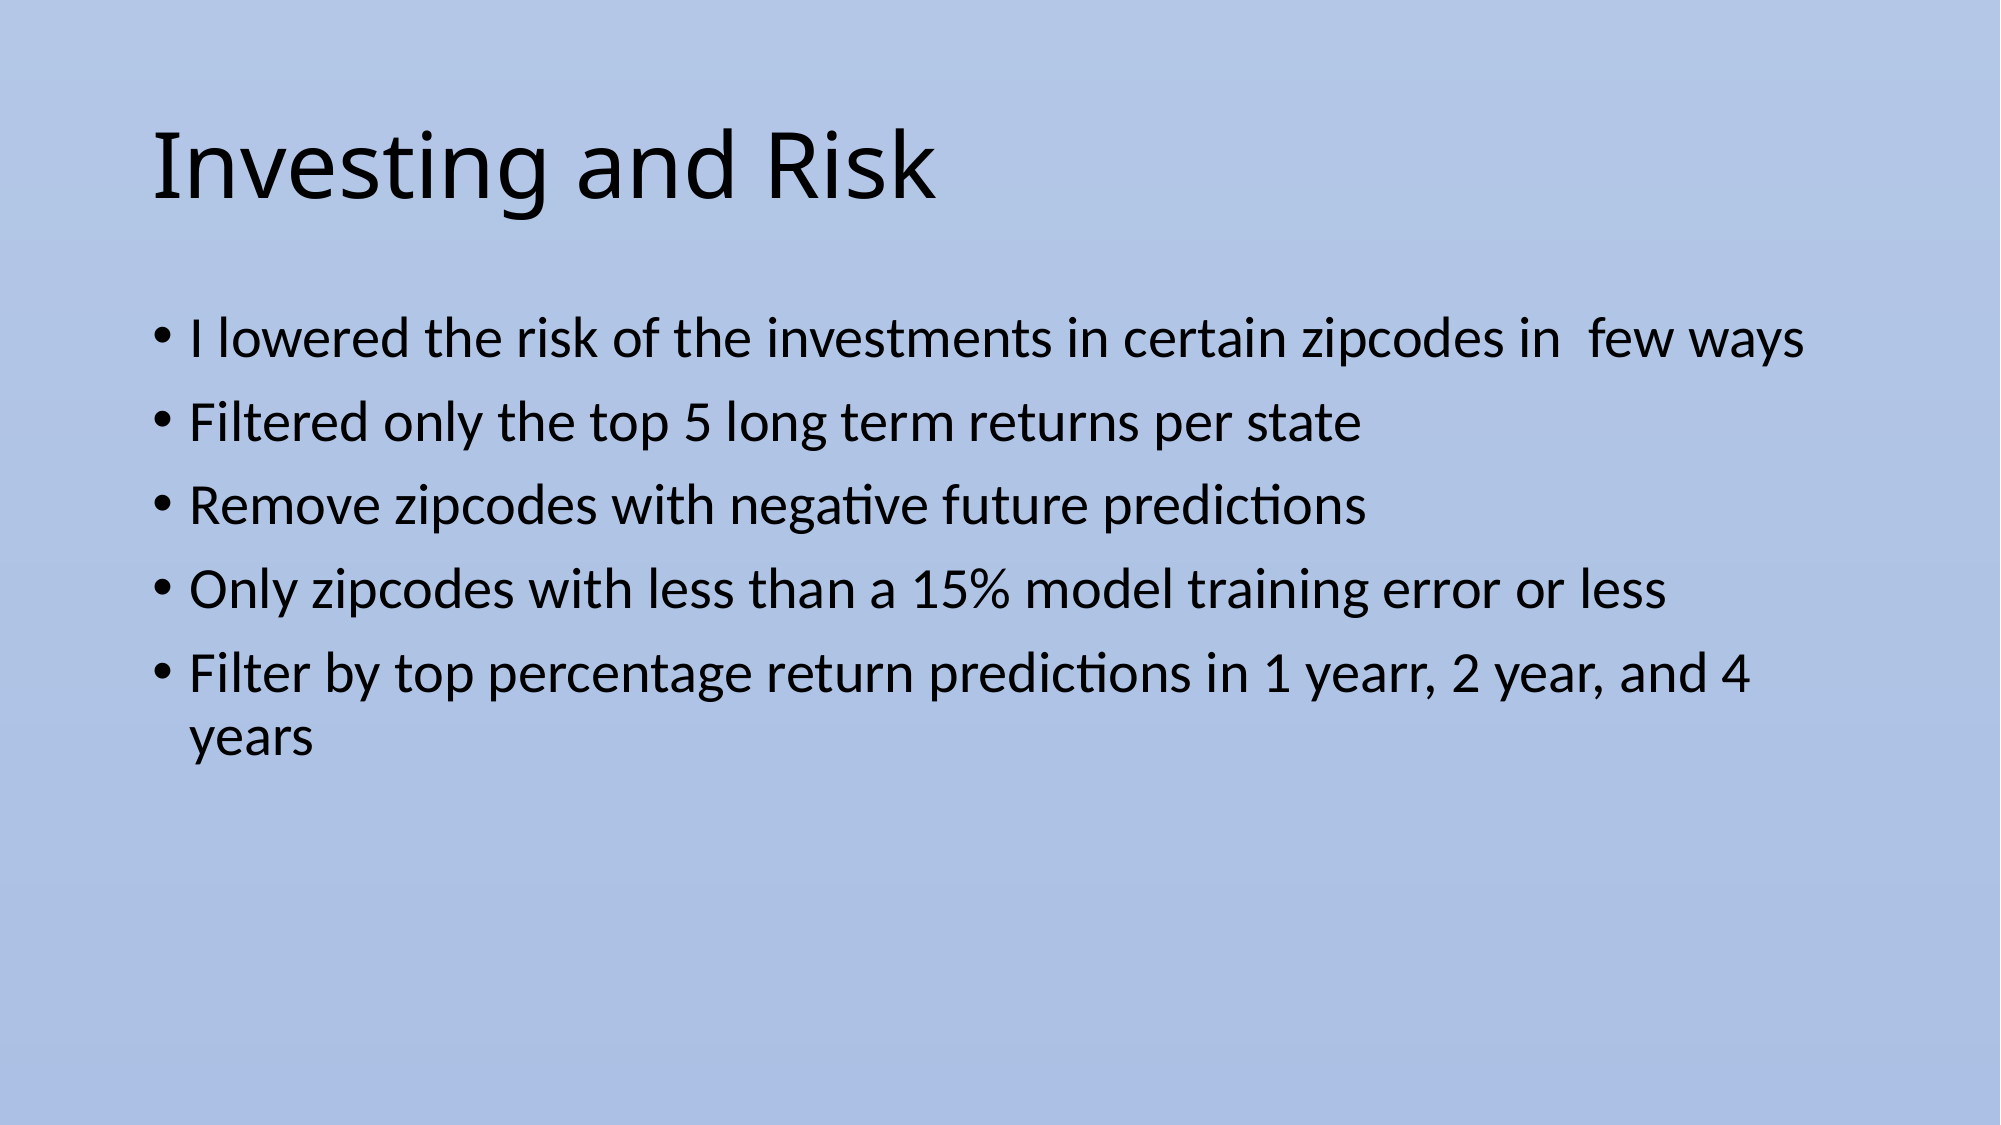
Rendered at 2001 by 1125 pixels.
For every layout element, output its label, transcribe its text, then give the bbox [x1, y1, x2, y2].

list I lowered the risk of the investments in certain zipcodes in few ways Filtered only the top 5 long term returns per state Remove zipcodes with negative future predictions Only zipcodes with less than a 15% model training error or less Filter by top percentage return predictions in 1 yearr, 2 year, and 4 years [137, 299, 1863, 1014]
title Investing and Risk [137, 59, 1863, 278]
